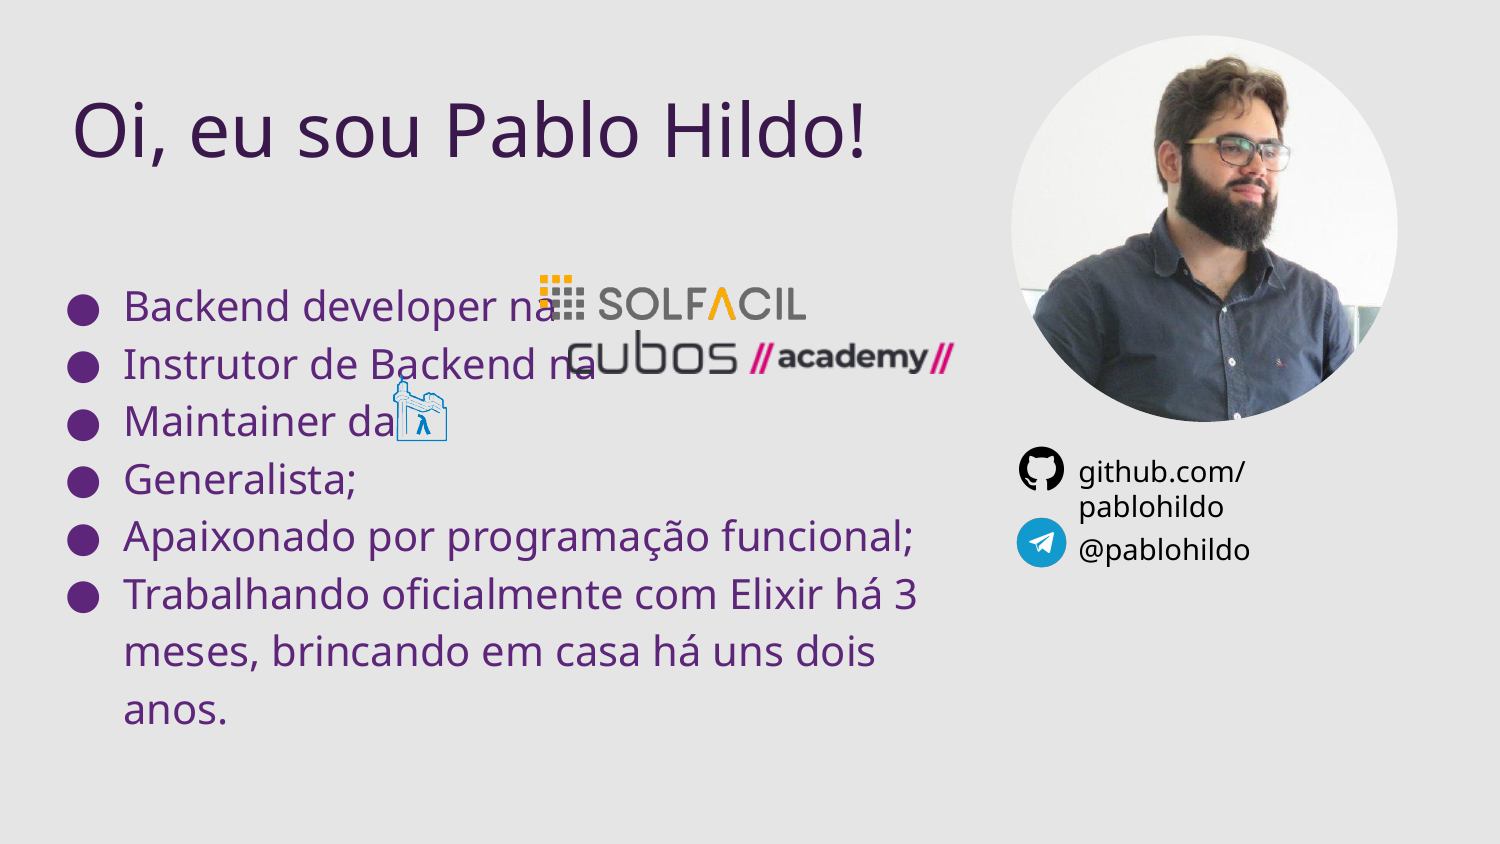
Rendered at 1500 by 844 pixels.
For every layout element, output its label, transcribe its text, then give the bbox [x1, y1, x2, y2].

picture [392, 373, 448, 448]
text_box github.com/pablohildo [1063, 438, 1393, 483]
text_box @pablohildo [1070, 515, 1393, 560]
picture [1019, 446, 1064, 492]
picture [567, 329, 955, 375]
list Backend developer na Instrutor de Backend na Maintainer da Generalista; Apaixonado por programação funcional; Trabalhando oficialmente com Elixir há 3 meses, brincando em casa há uns dois anos. [33, 257, 995, 819]
picture [539, 274, 807, 320]
picture [1014, 515, 1069, 570]
title Oi, eu sou Pablo Hildo! [56, 67, 976, 175]
picture [1011, 35, 1398, 423]
